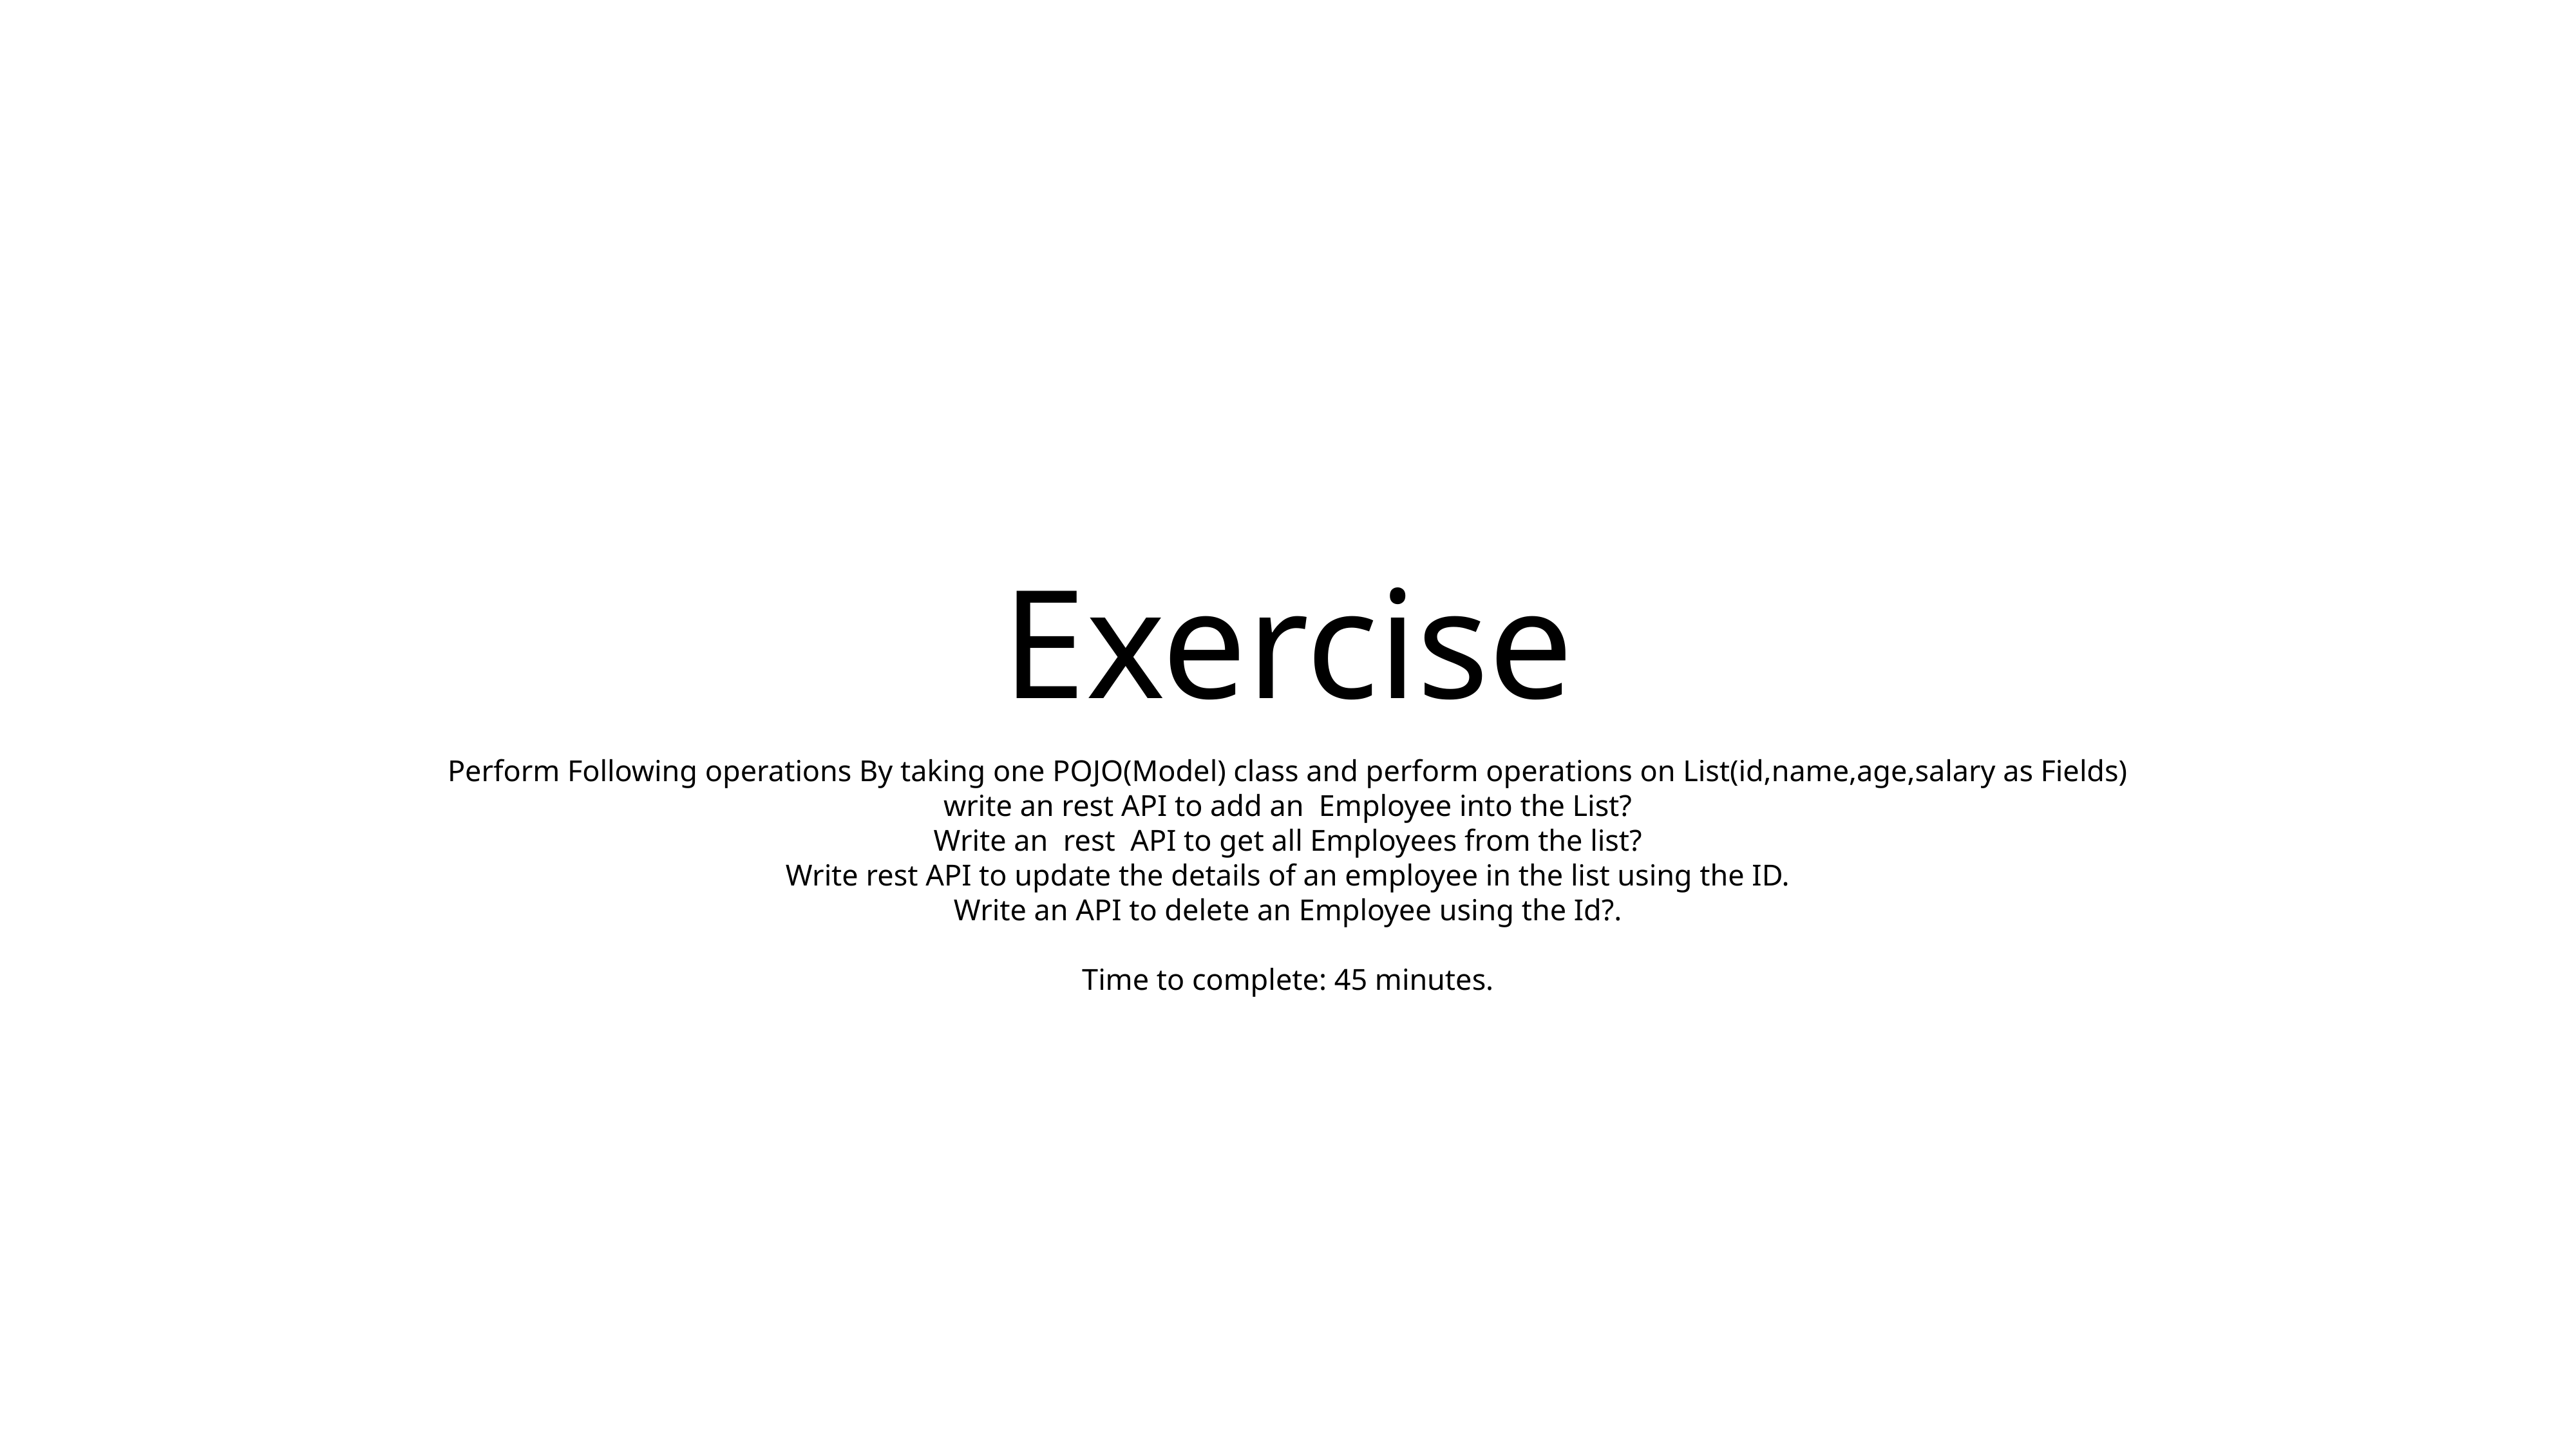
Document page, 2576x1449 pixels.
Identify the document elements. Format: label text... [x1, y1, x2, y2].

subtitle Perform Following operations By taking one POJO(Model) class and perform operations on List(id,name,age,salary as Fields) write an rest API to add an Employee into the List? Write an rest API to get all Employees from the list? Write rest API to update the details of an employee in the list using the ID. Write an API to delete an Employee using the Id?. Time to complete: 45 minutes. [187, 746, 2389, 916]
title Exercise [187, 242, 2389, 735]
